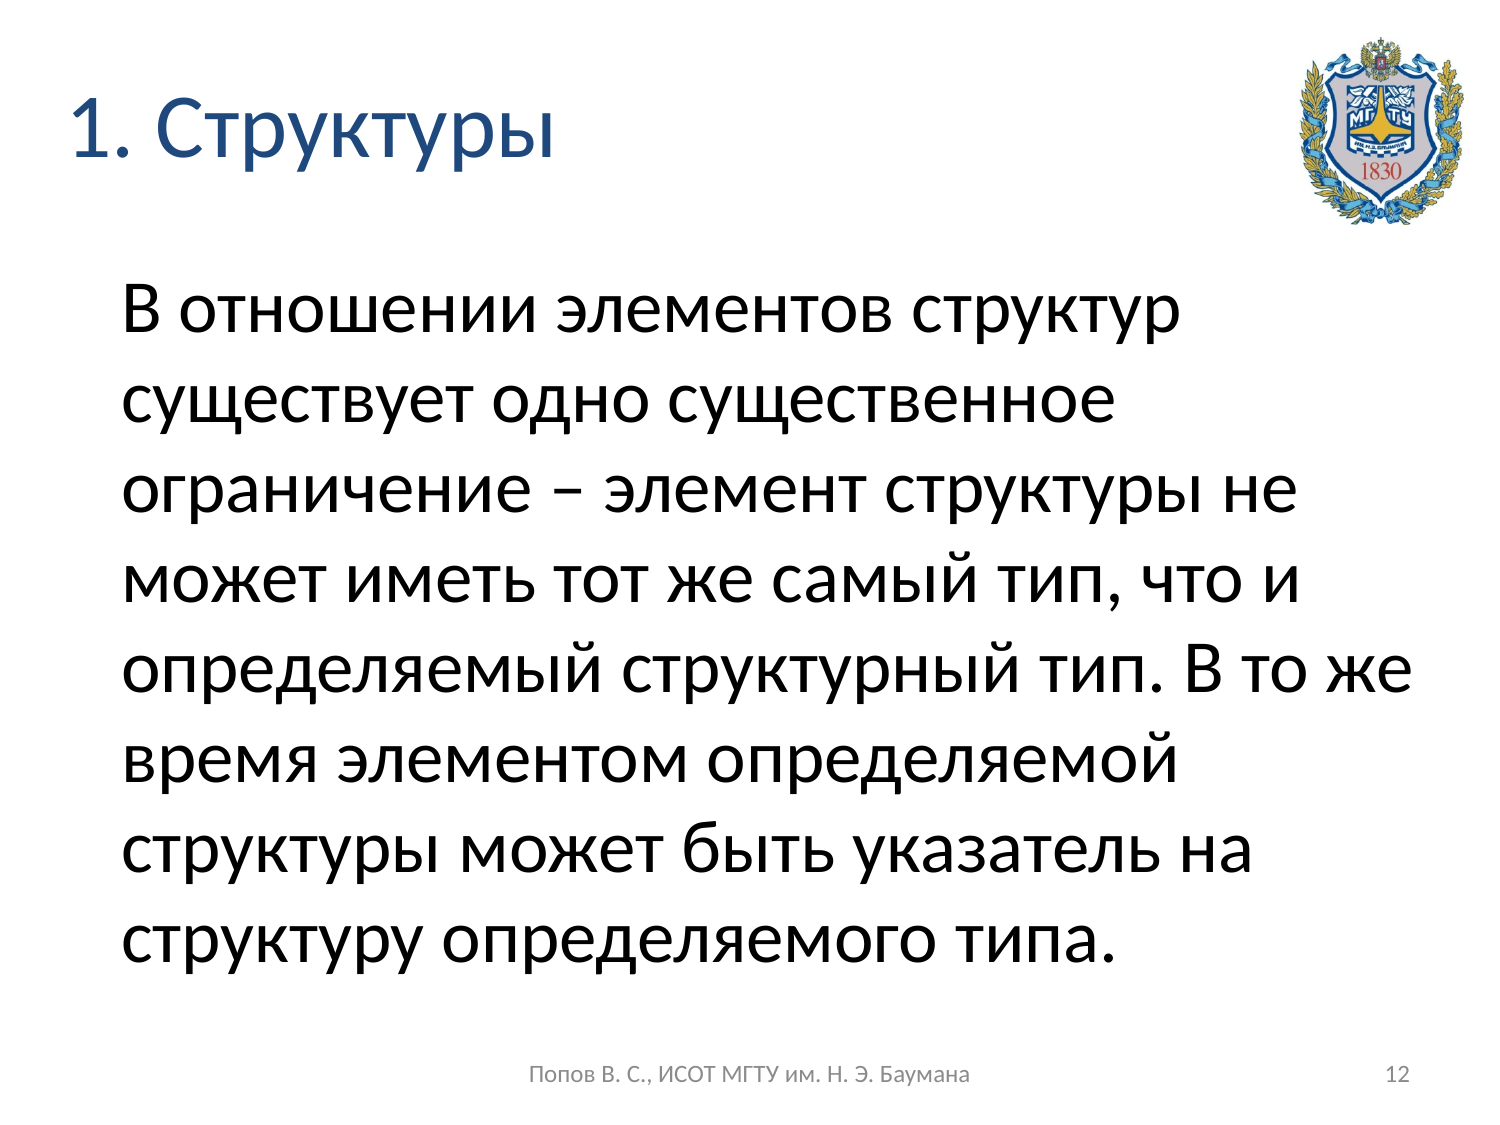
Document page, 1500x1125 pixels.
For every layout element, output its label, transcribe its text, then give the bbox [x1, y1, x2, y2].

text_box В отношении элементов структур существует одно существенное ограничение – элемент структуры не может иметь тот же самый тип, что и определяемый структурный тип. В то же время элементом определяемой структуры может быть указатель на структуру определяемого типа. [50, 249, 1450, 985]
footer Попов В. С., ИСОТ МГТУ им. Н. Э. Баумана [512, 1042, 988, 1103]
picture [1299, 37, 1464, 226]
slide_number 12 [1074, 1042, 1425, 1103]
title 1. Структуры [50, 0, 1275, 242]
